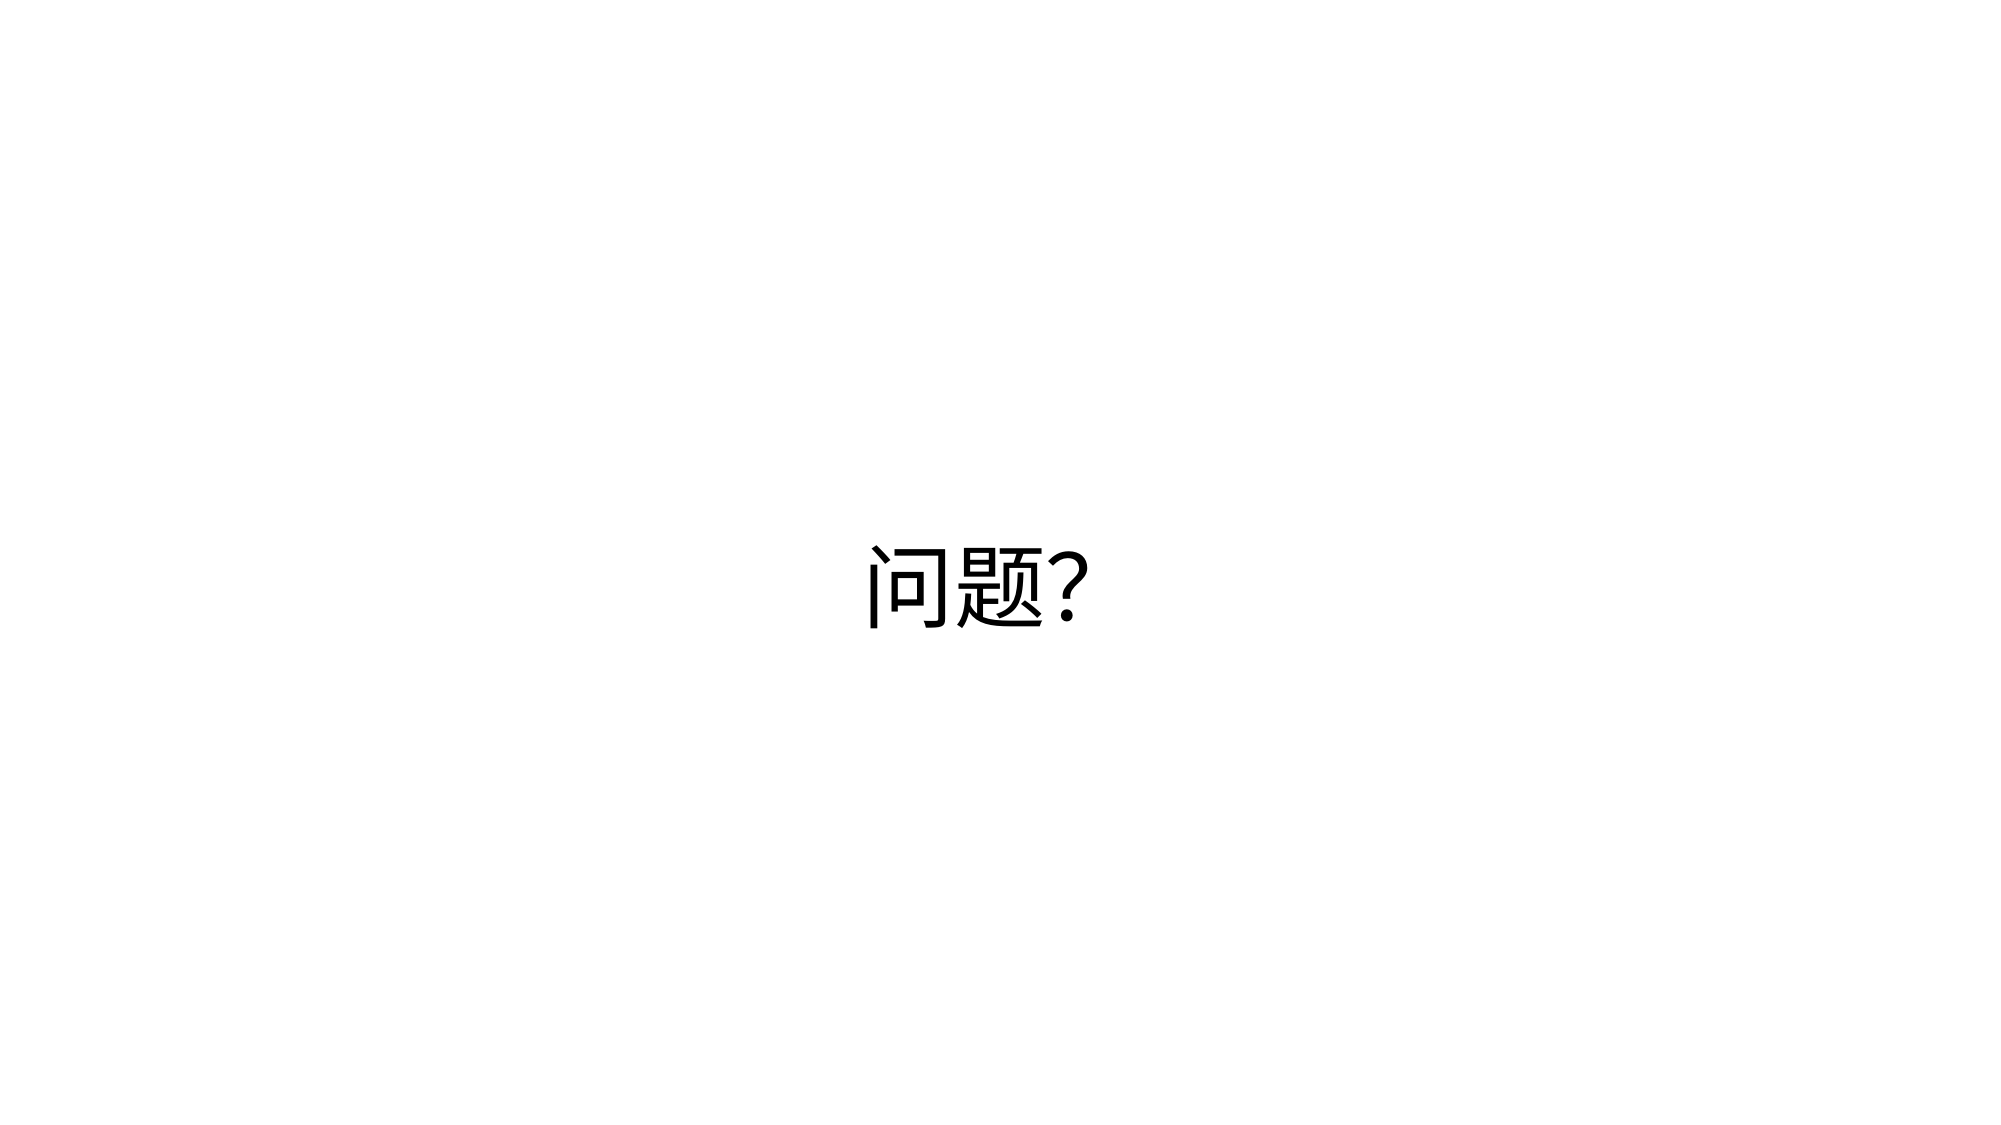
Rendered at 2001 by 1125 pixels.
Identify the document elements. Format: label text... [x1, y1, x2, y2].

title 问题？ [810, 482, 1190, 701]
